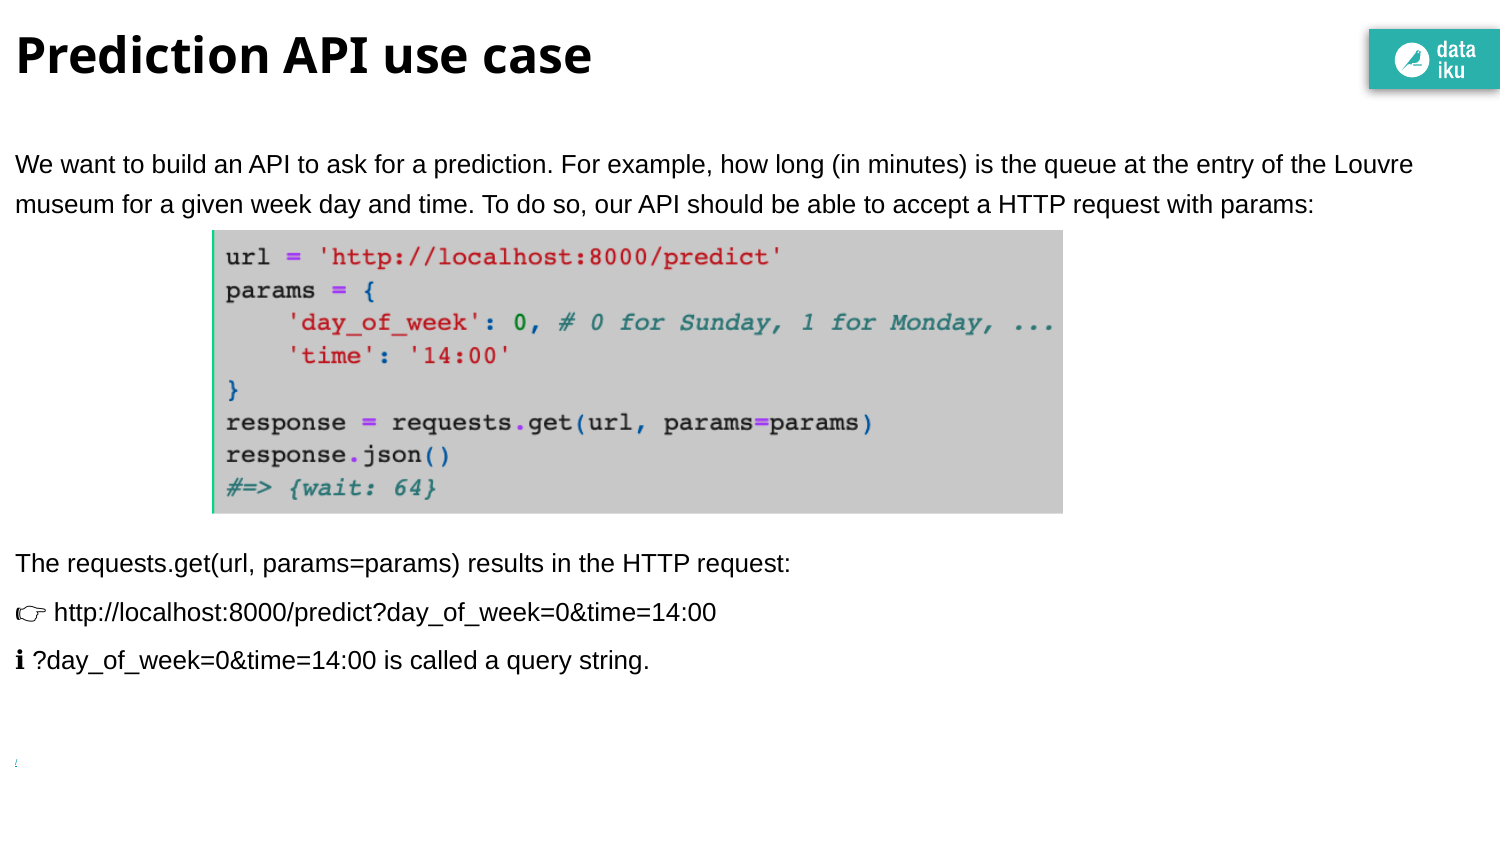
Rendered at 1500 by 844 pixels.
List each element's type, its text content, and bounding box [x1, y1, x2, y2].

picture [212, 230, 1063, 516]
title Prediction API use case [0, 0, 1382, 123]
list We want to build an API to ask for a prediction. For example, how long (in minutes) is the queue at the entry of the Louvre museum for a given week day and time. To do so, our API should be able to accept a HTTP request with params: The requests.get(url, params=params) results in the HTTP request: 👉 http://localhost:8000/predict?day_of_week=0&time=14:00 ℹ️ ?day_of_week=0&time=14:00 is called a query string. / [0, 123, 1500, 806]
